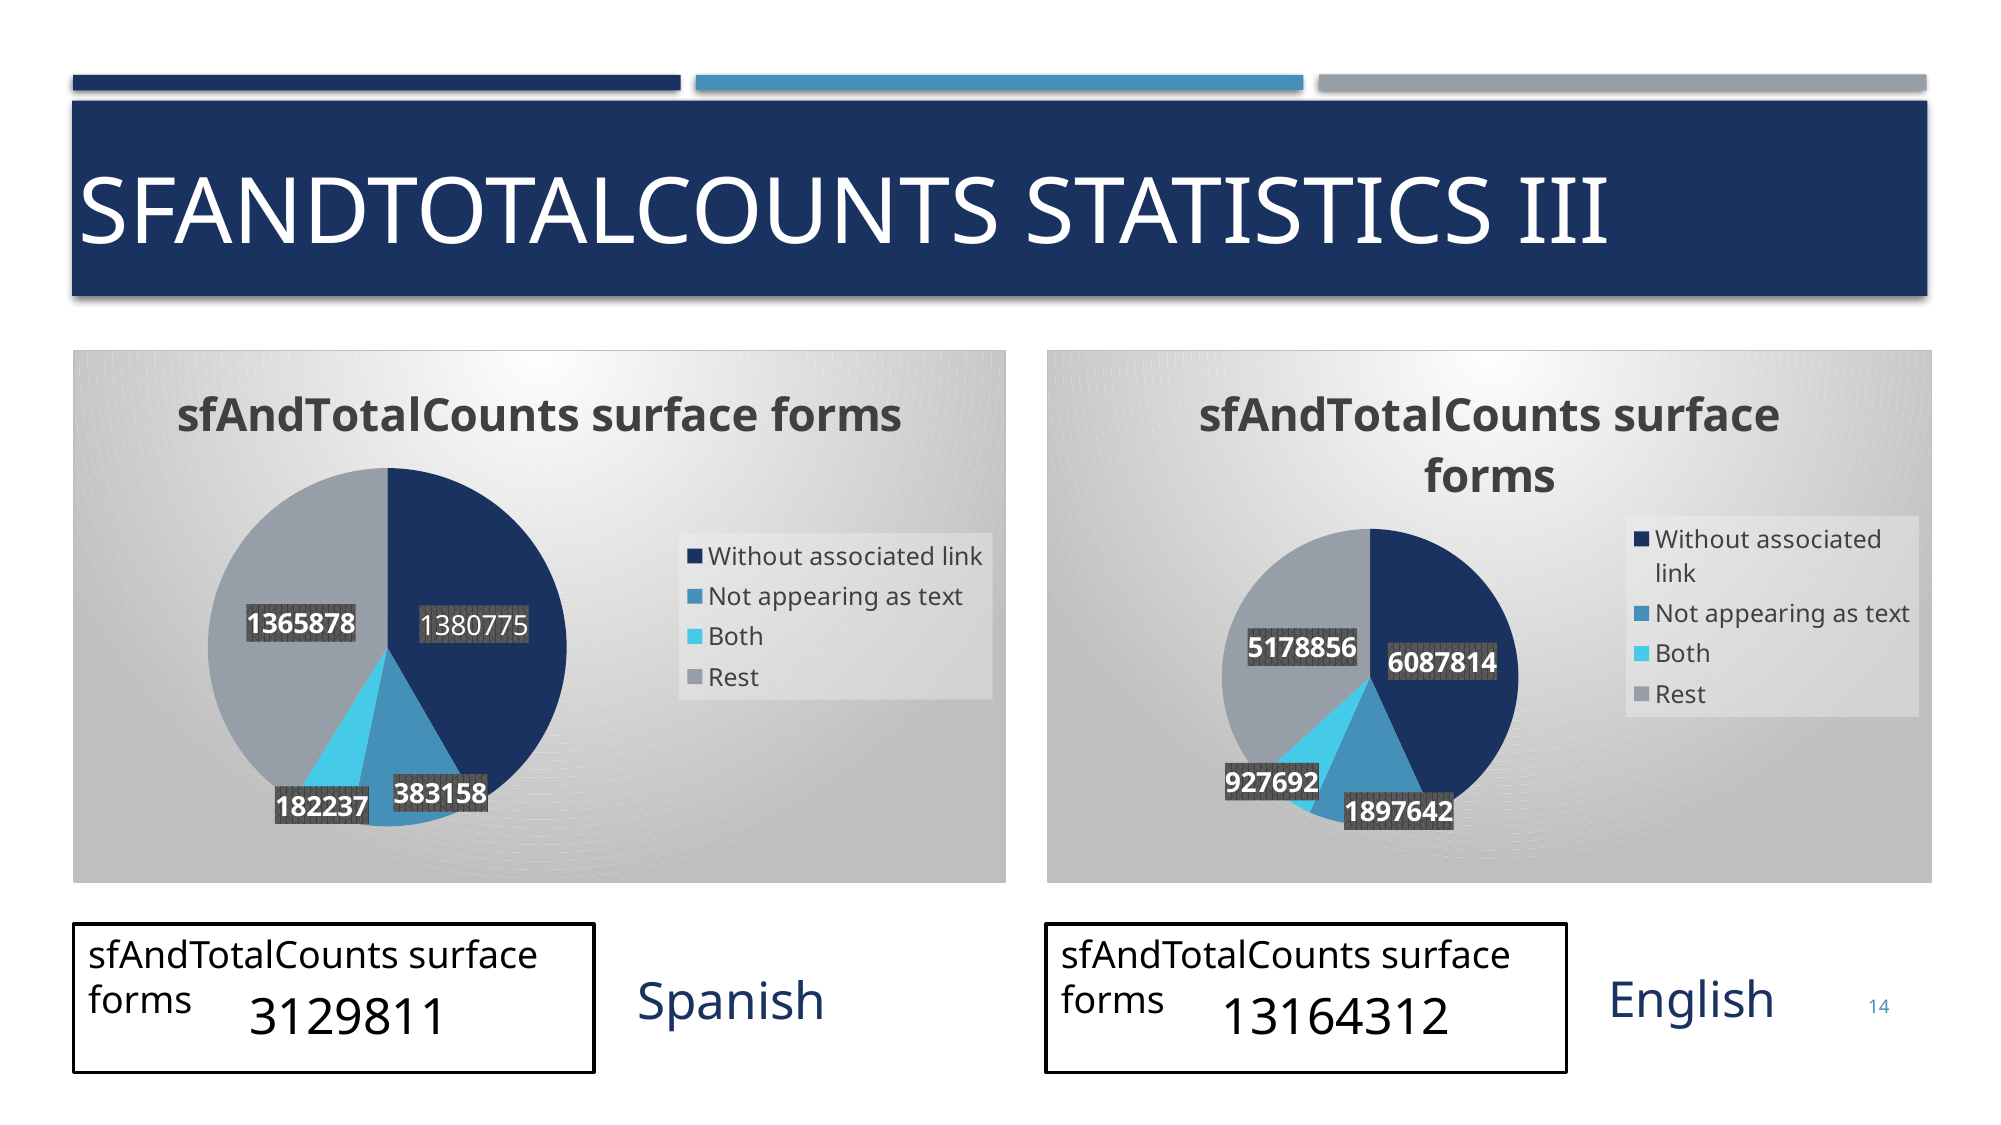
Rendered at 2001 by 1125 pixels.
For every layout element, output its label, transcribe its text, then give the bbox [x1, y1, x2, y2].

text_box English [1593, 901, 2000, 1036]
text_box sfAndTotalCounts surface forms [1044, 922, 1568, 1074]
text_box 13164312 [1207, 977, 1494, 1052]
text_box 3129811 [234, 977, 521, 1052]
title sfandtotalcounts statistics III [63, 61, 2000, 270]
text_box [67, 538, 1136, 1076]
text_box Spanish [622, 894, 844, 1066]
text_box sfAndTotalCounts surface forms [72, 922, 596, 1074]
chart [72, 349, 1007, 884]
chart [1046, 349, 1933, 884]
